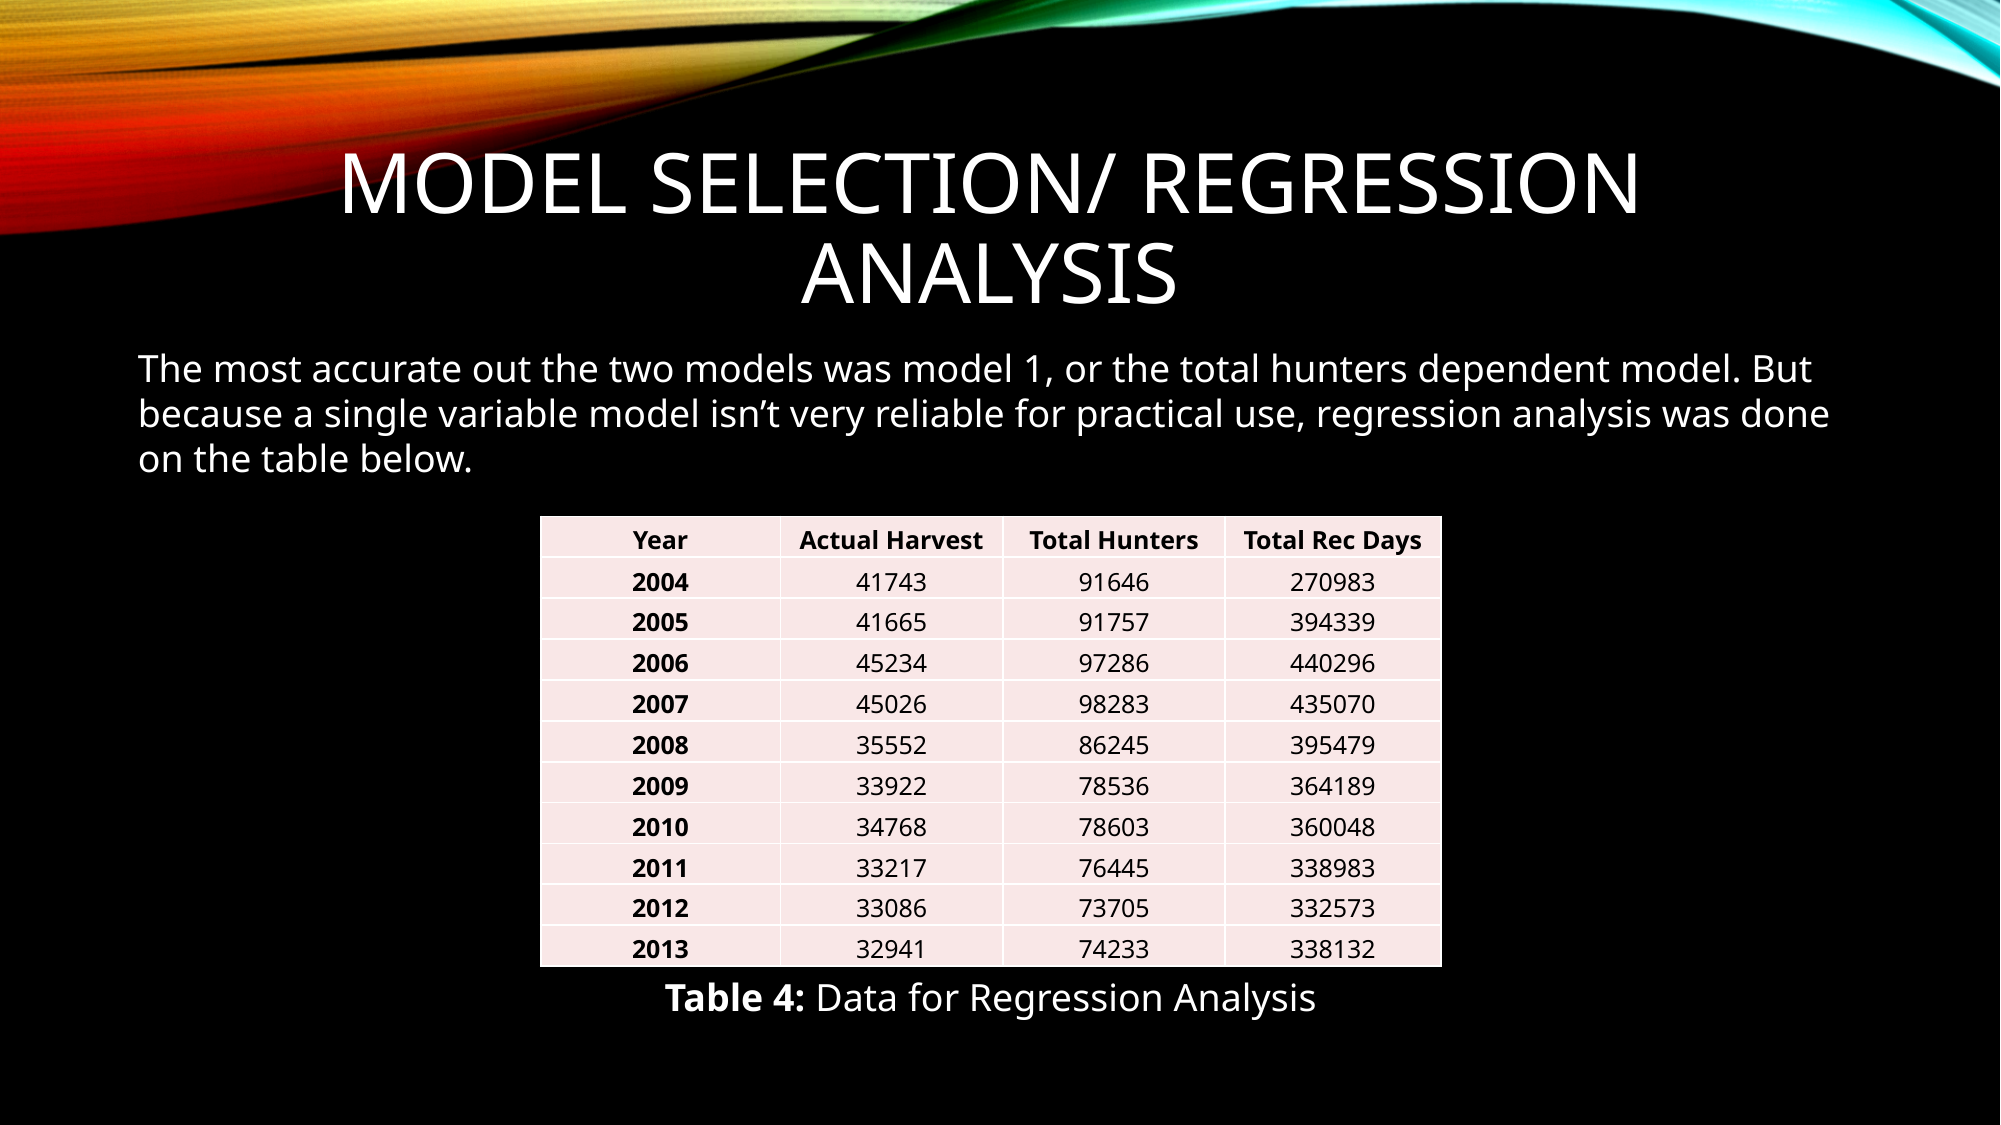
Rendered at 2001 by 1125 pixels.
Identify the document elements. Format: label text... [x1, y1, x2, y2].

table_cell 270983 [1226, 558, 1440, 597]
table_cell 338132 [1226, 926, 1440, 965]
table_header Year [542, 517, 780, 556]
text_box Table 4: Data for Regression Analysis [605, 966, 1376, 1027]
table_cell 360048 [1226, 803, 1440, 843]
table_cell 2011 [542, 844, 780, 883]
table_cell 91757 [1004, 599, 1224, 638]
table_cell 78603 [1004, 803, 1224, 843]
table_cell 2006 [542, 640, 780, 679]
table_header Total Rec Days [1226, 517, 1440, 556]
table_cell 2013 [542, 926, 780, 965]
table_header Actual Harvest [781, 517, 1002, 556]
table_cell 2009 [542, 763, 780, 802]
table_cell 74233 [1004, 926, 1224, 965]
table_cell 73705 [1004, 885, 1224, 924]
picture [0, 0, 2000, 237]
table_cell 364189 [1226, 763, 1440, 802]
table_header Total Hunters [1004, 517, 1224, 556]
table_cell 41665 [781, 599, 1002, 638]
table_cell 76445 [1004, 844, 1224, 883]
table_cell 33922 [781, 763, 1002, 802]
table_cell 32941 [781, 926, 1002, 965]
table_cell 435070 [1226, 681, 1440, 720]
table_cell 332573 [1226, 885, 1440, 924]
table_cell 33086 [781, 885, 1002, 924]
table_cell 86245 [1004, 722, 1224, 761]
table_cell 33217 [781, 844, 1002, 883]
text_box The most accurate out the two models was model 1, or the total hunters dependent model. But because a single variable model isn’t very reliable for practical use, regression analysis was done on the table below. [123, 337, 1859, 488]
table_cell 395479 [1226, 722, 1440, 761]
table_cell 97286 [1004, 640, 1224, 679]
table_cell 45234 [781, 640, 1002, 679]
table_cell 45026 [781, 681, 1002, 720]
table_cell 2012 [542, 885, 780, 924]
table_cell 2010 [542, 803, 780, 843]
table_cell 91646 [1004, 558, 1224, 597]
table_cell 440296 [1226, 640, 1440, 679]
table_cell 98283 [1004, 681, 1224, 720]
table_cell 41743 [781, 558, 1002, 597]
table_cell 34768 [781, 803, 1002, 843]
table_cell 394339 [1226, 599, 1440, 638]
table_cell 2008 [542, 722, 780, 761]
table_cell 2005 [542, 599, 780, 638]
table_cell 2004 [542, 558, 780, 597]
table_cell 35552 [781, 722, 1002, 761]
table_cell 2007 [542, 681, 780, 720]
title Model Selection/ Regression Analysis [123, 125, 1859, 337]
table_cell 78536 [1004, 763, 1224, 802]
table_cell 338983 [1226, 844, 1440, 883]
